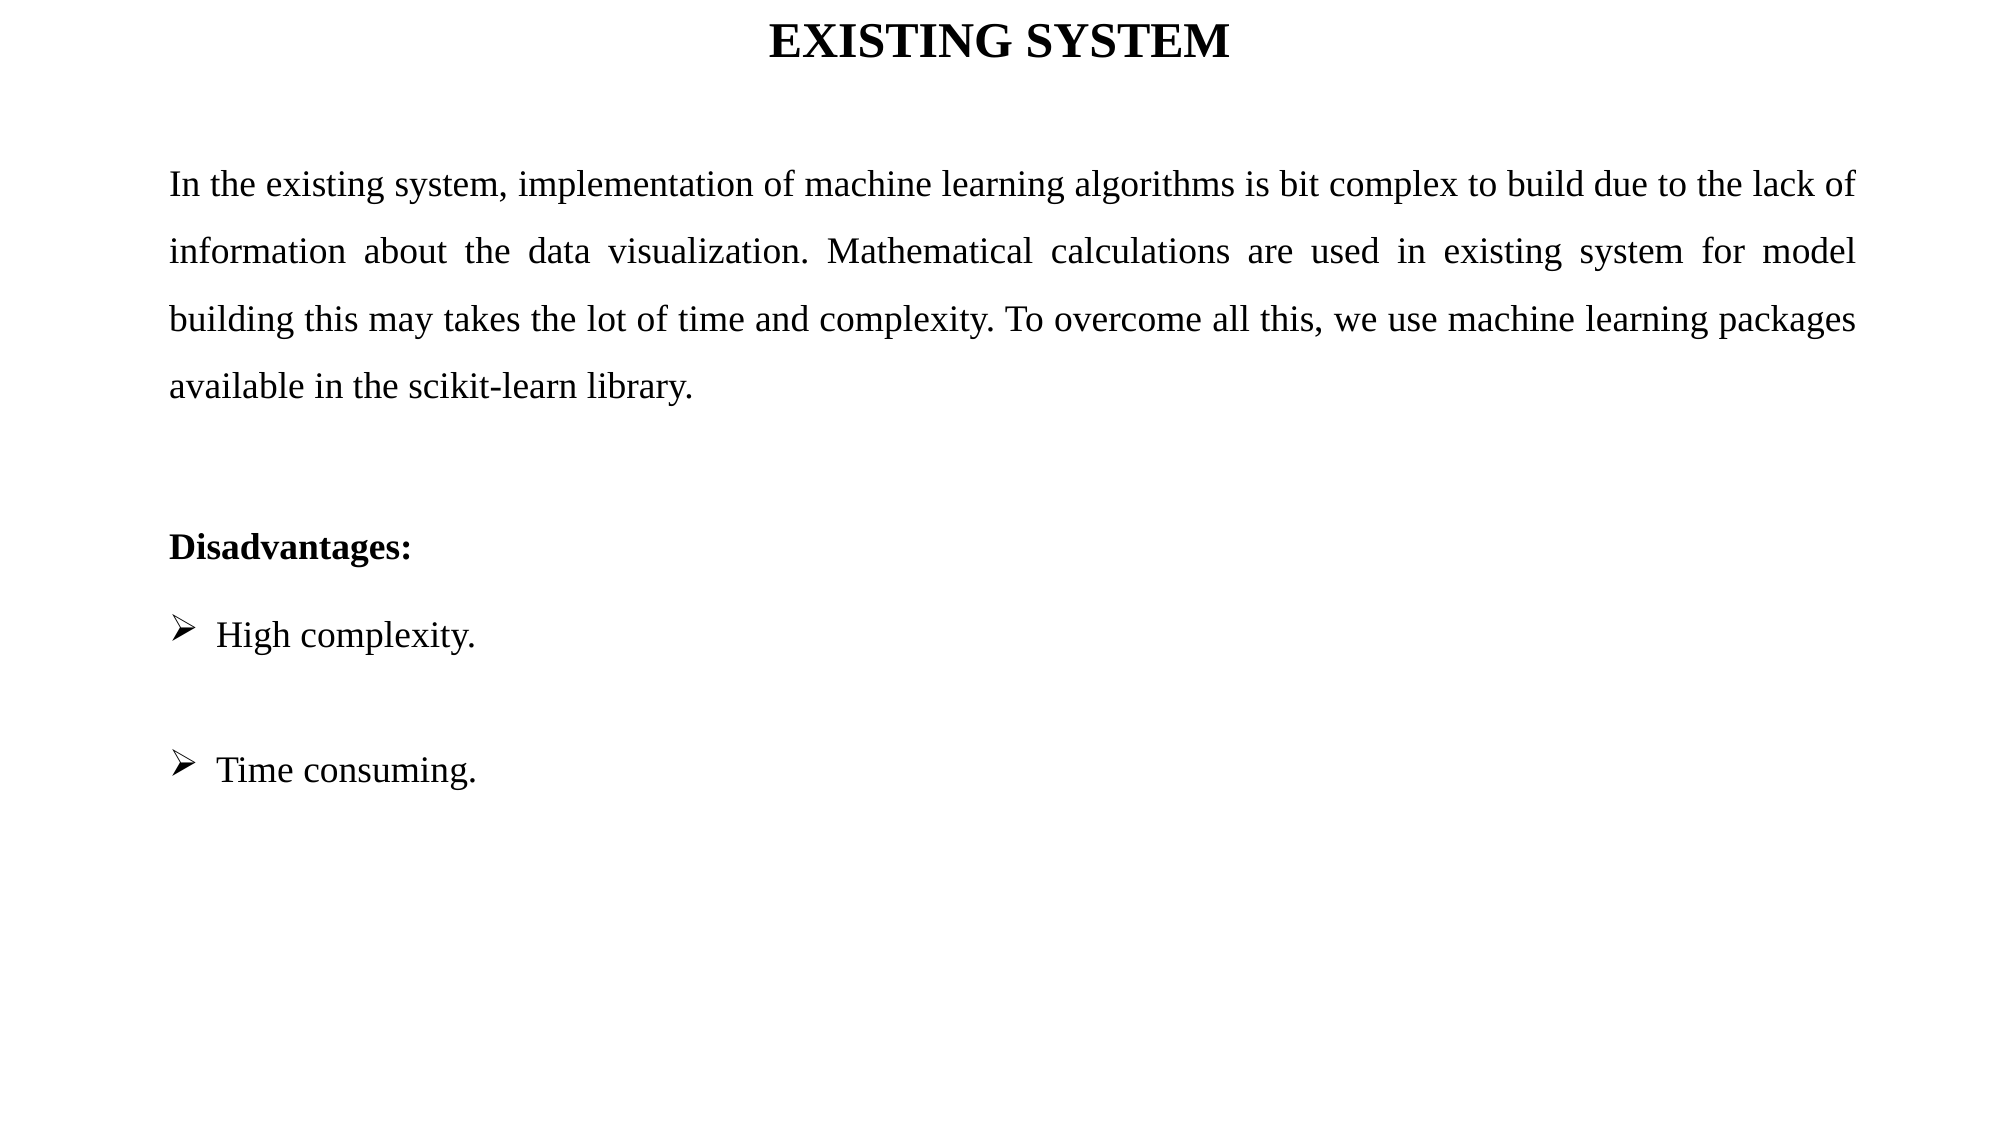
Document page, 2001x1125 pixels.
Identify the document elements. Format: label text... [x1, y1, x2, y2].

text_box In the existing system, implementation of machine learning algorithms is bit complex to build due to the lack of information about the data visualization. Mathematical calculations are used in existing system for model building this may takes the lot of time and complexity. To overcome all this, we use machine learning packages available in the scikit-learn library. [154, 129, 1874, 414]
text_box Disadvantages: High complexity. Time consuming. [154, 492, 1228, 798]
text_box EXISTING SYSTEM [460, 0, 1540, 105]
